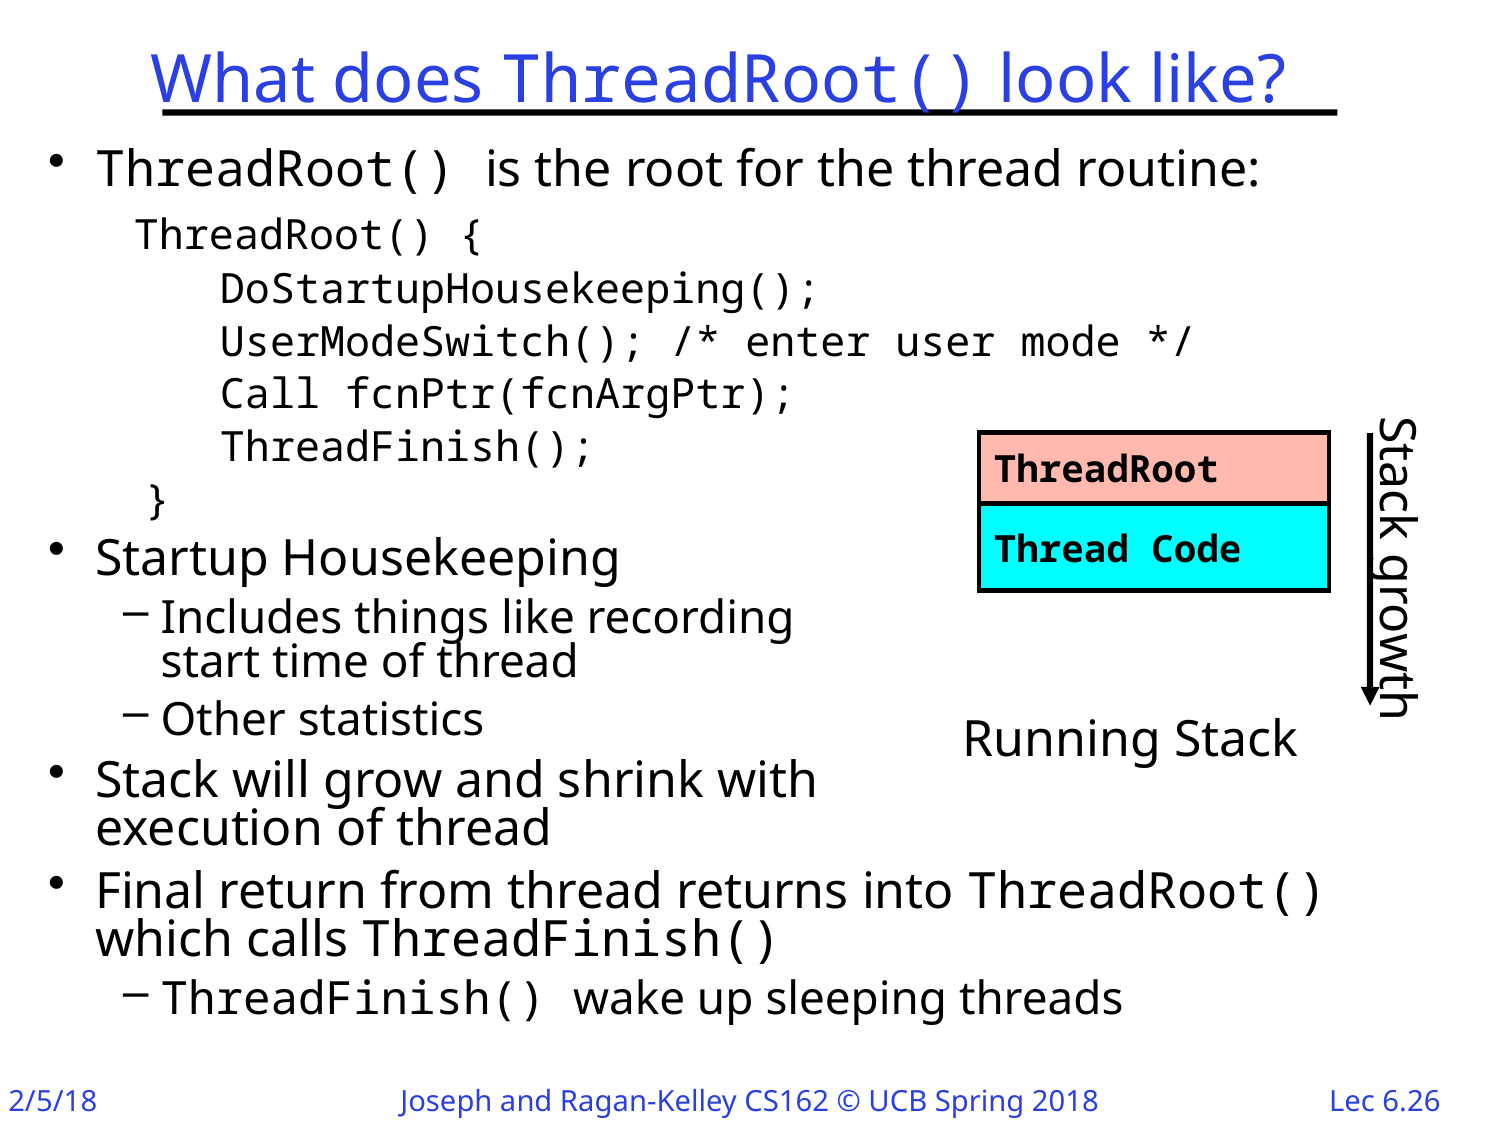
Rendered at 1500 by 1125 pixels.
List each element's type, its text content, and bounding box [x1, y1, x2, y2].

title What does ThreadRoot() look like? [37, 37, 1400, 125]
list ThreadRoot() is the root for the thread routine: ThreadRoot() { DoStartupHousekeeping(); UserModeSwitch(); /* enter user mode */ Call fcnPtr(fcnArgPtr); ThreadFinish(); } Startup Housekeeping Includes things like recording start time of thread Other statistics Stack will grow and shrink with execution of thread Final return from thread returns into ThreadRoot() which calls ThreadFinish() ThreadFinish() wake up sleeping threads [33, 141, 1438, 1100]
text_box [972, 419, 1438, 775]
